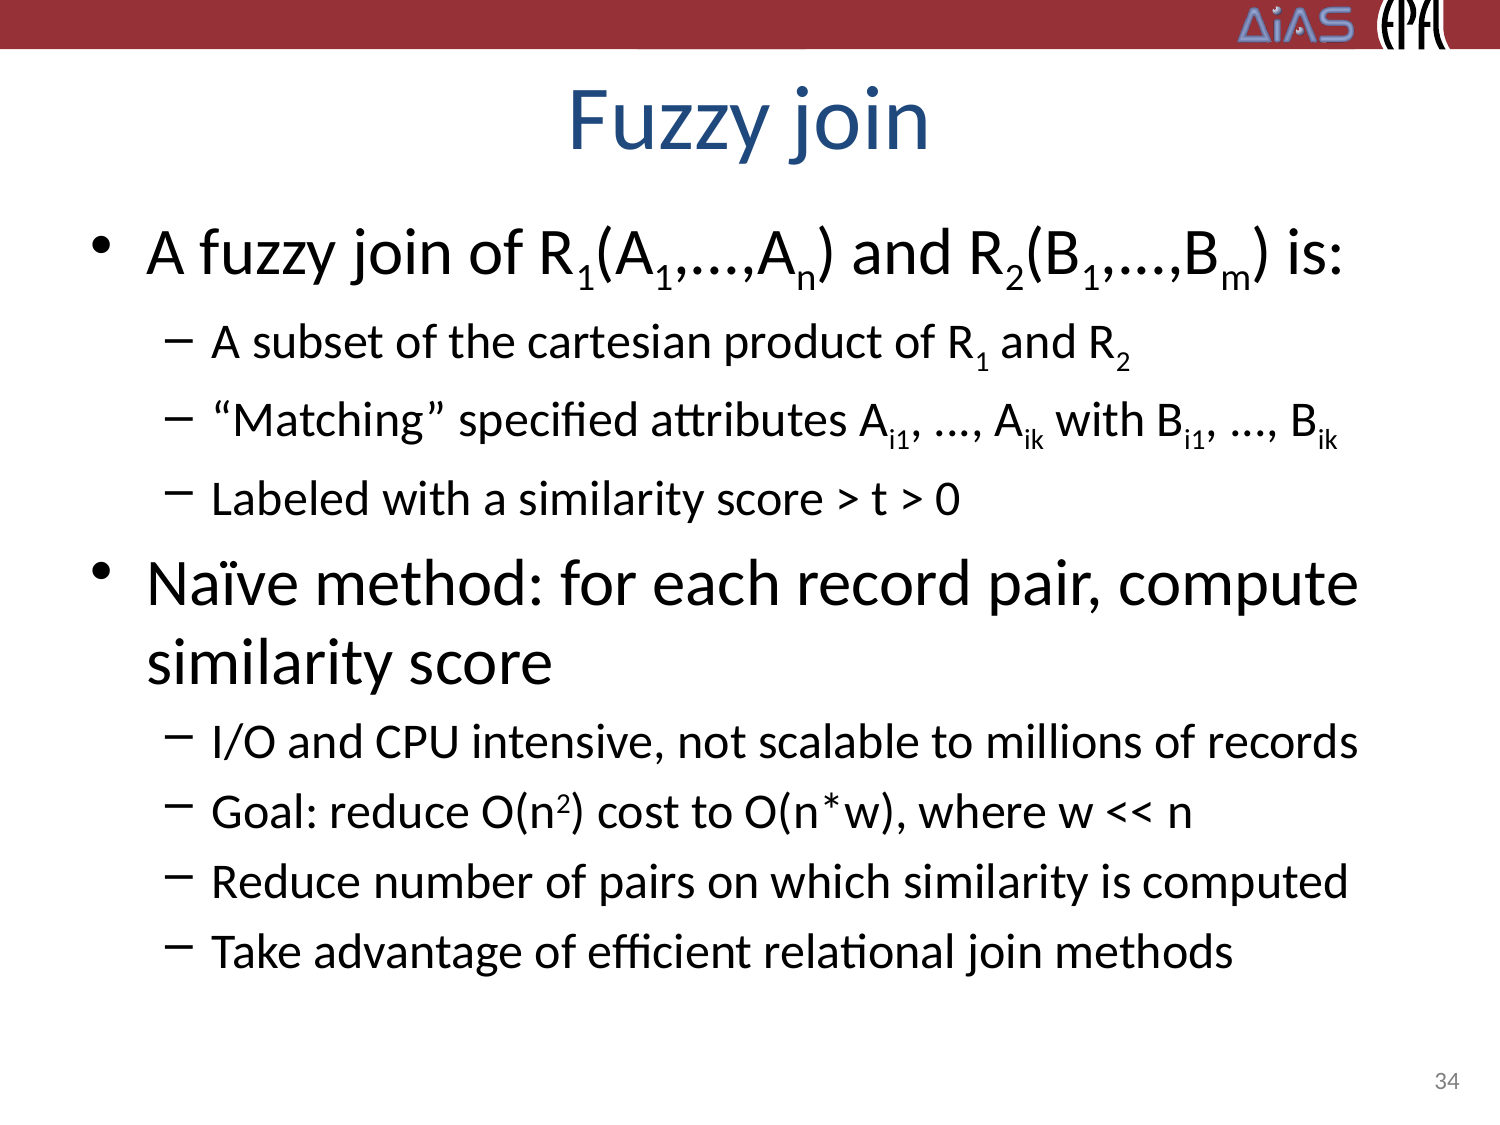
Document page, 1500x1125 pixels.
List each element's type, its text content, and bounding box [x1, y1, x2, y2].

picture [1234, 3, 1357, 44]
list A fuzzy join of R1(A1,...,An) and R2(B1,...,Bm) is: A subset of the cartesian product of R1 and R2 “Matching” specified attributes Ai1, ..., Aik with Bi1, ..., Bik Labeled with a similarity score > t > 0 Naïve method: for each record pair, compute similarity score I/O and CPU intensive, not scalable to millions of records Goal: reduce O(n2) cost to O(n*w), where w << n Reduce number of pairs on which similarity is computed Take advantage of efficient relational join methods [74, 199, 1426, 1006]
title Fuzzy join [74, 44, 1426, 176]
slide_number 34 [1074, 1024, 1476, 1103]
